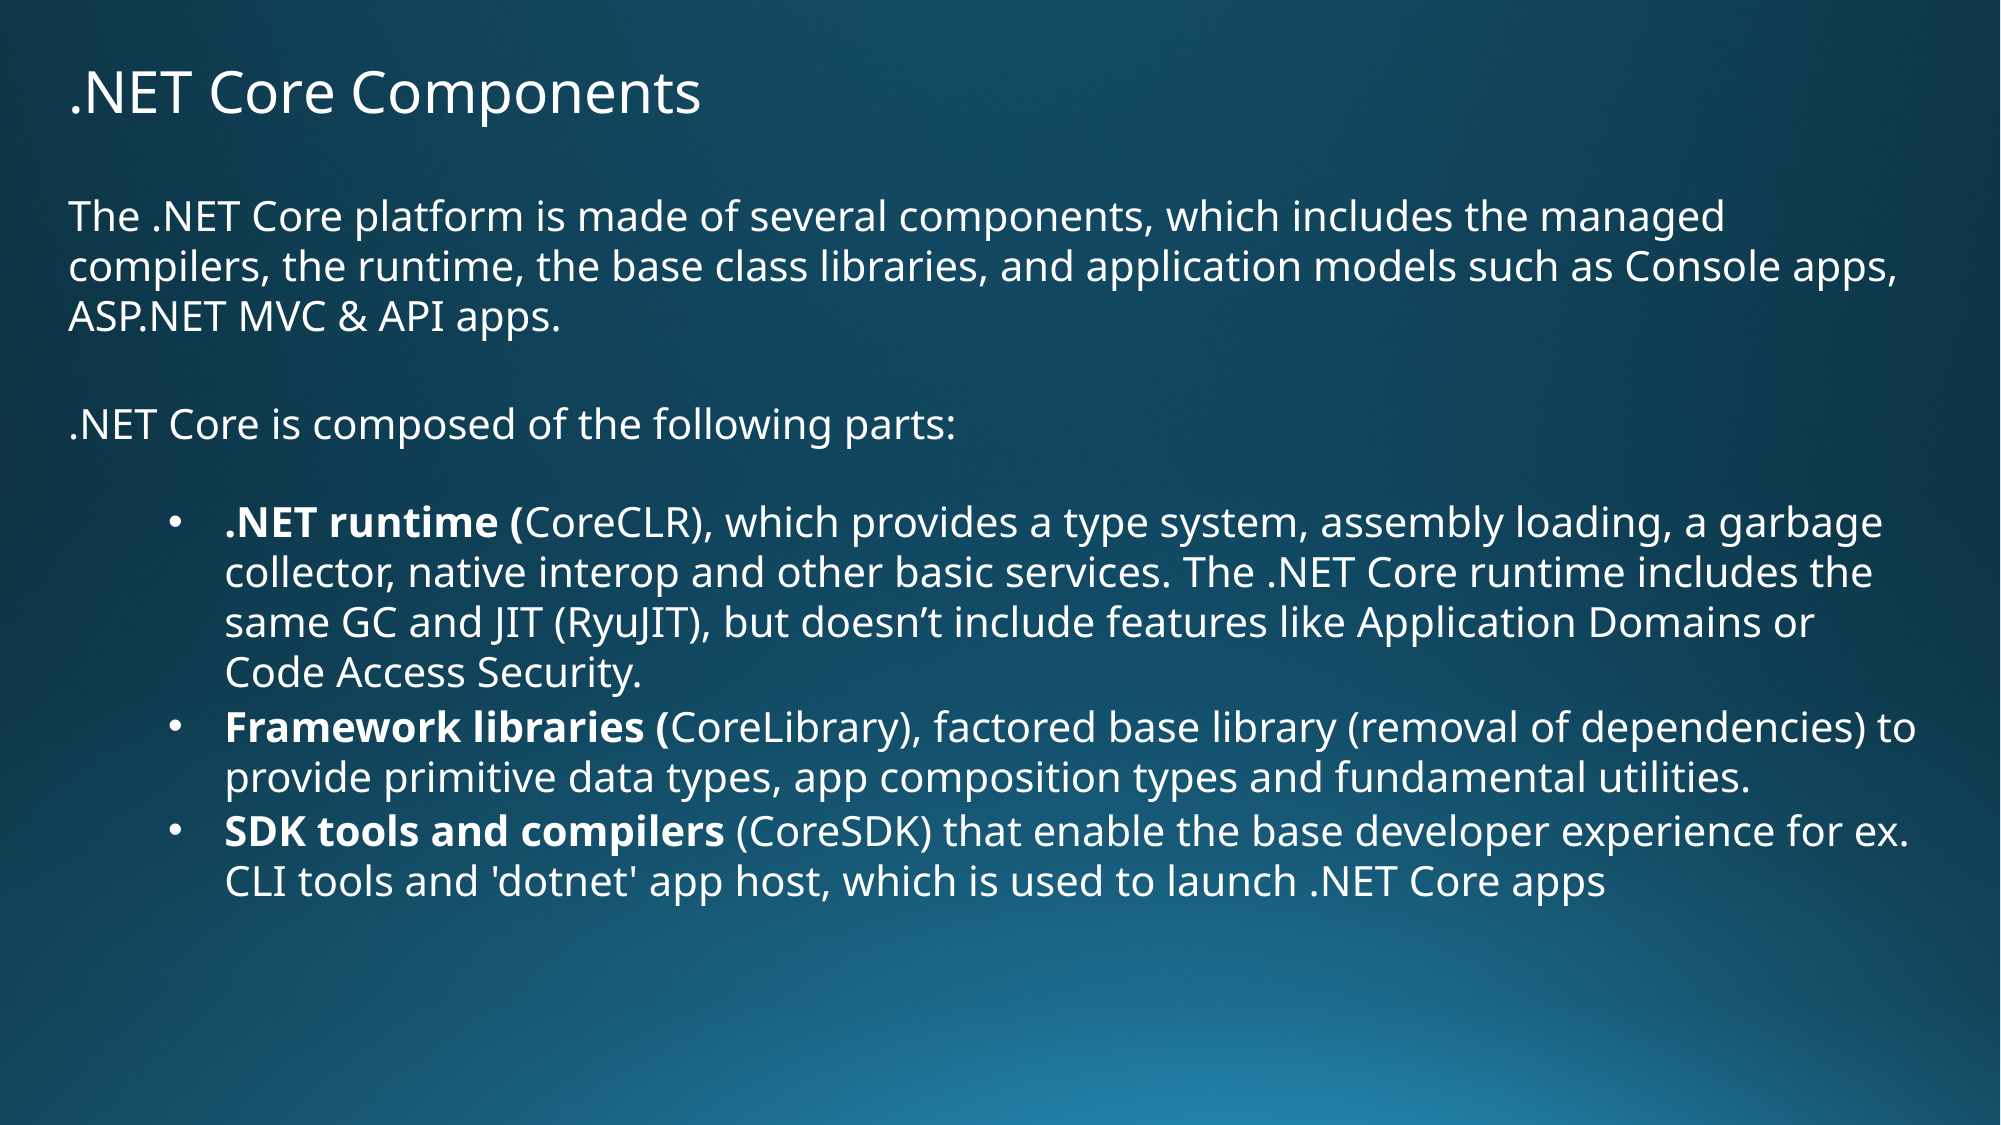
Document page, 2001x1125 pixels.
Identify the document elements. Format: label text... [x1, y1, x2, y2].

text_box .NET Core Components [68, 54, 1923, 161]
text_box The .NET Core platform is made of several components, which includes the managed compilers, the runtime, the base class libraries, and application models such as Console apps, ASP.NET MVC & API apps. .NET Core is composed of the following parts: .NET runtime (CoreCLR), which provides a type system, assembly loading, a garbage collector, native interop and other basic services. The .NET Core runtime includes the same GC and JIT (RyuJIT), but doesn’t include features like Application Domains or Code Access Security. Framework libraries (CoreLibrary), factored base library (removal of dependencies) to provide primitive data types, app composition types and fundamental utilities. SDK tools and compilers (CoreSDK) that enable the base developer experience for ex. CLI tools and 'dotnet' app host, which is used to launch .NET Core apps [68, 189, 1923, 905]
picture [0, 0, 2001, 1125]
